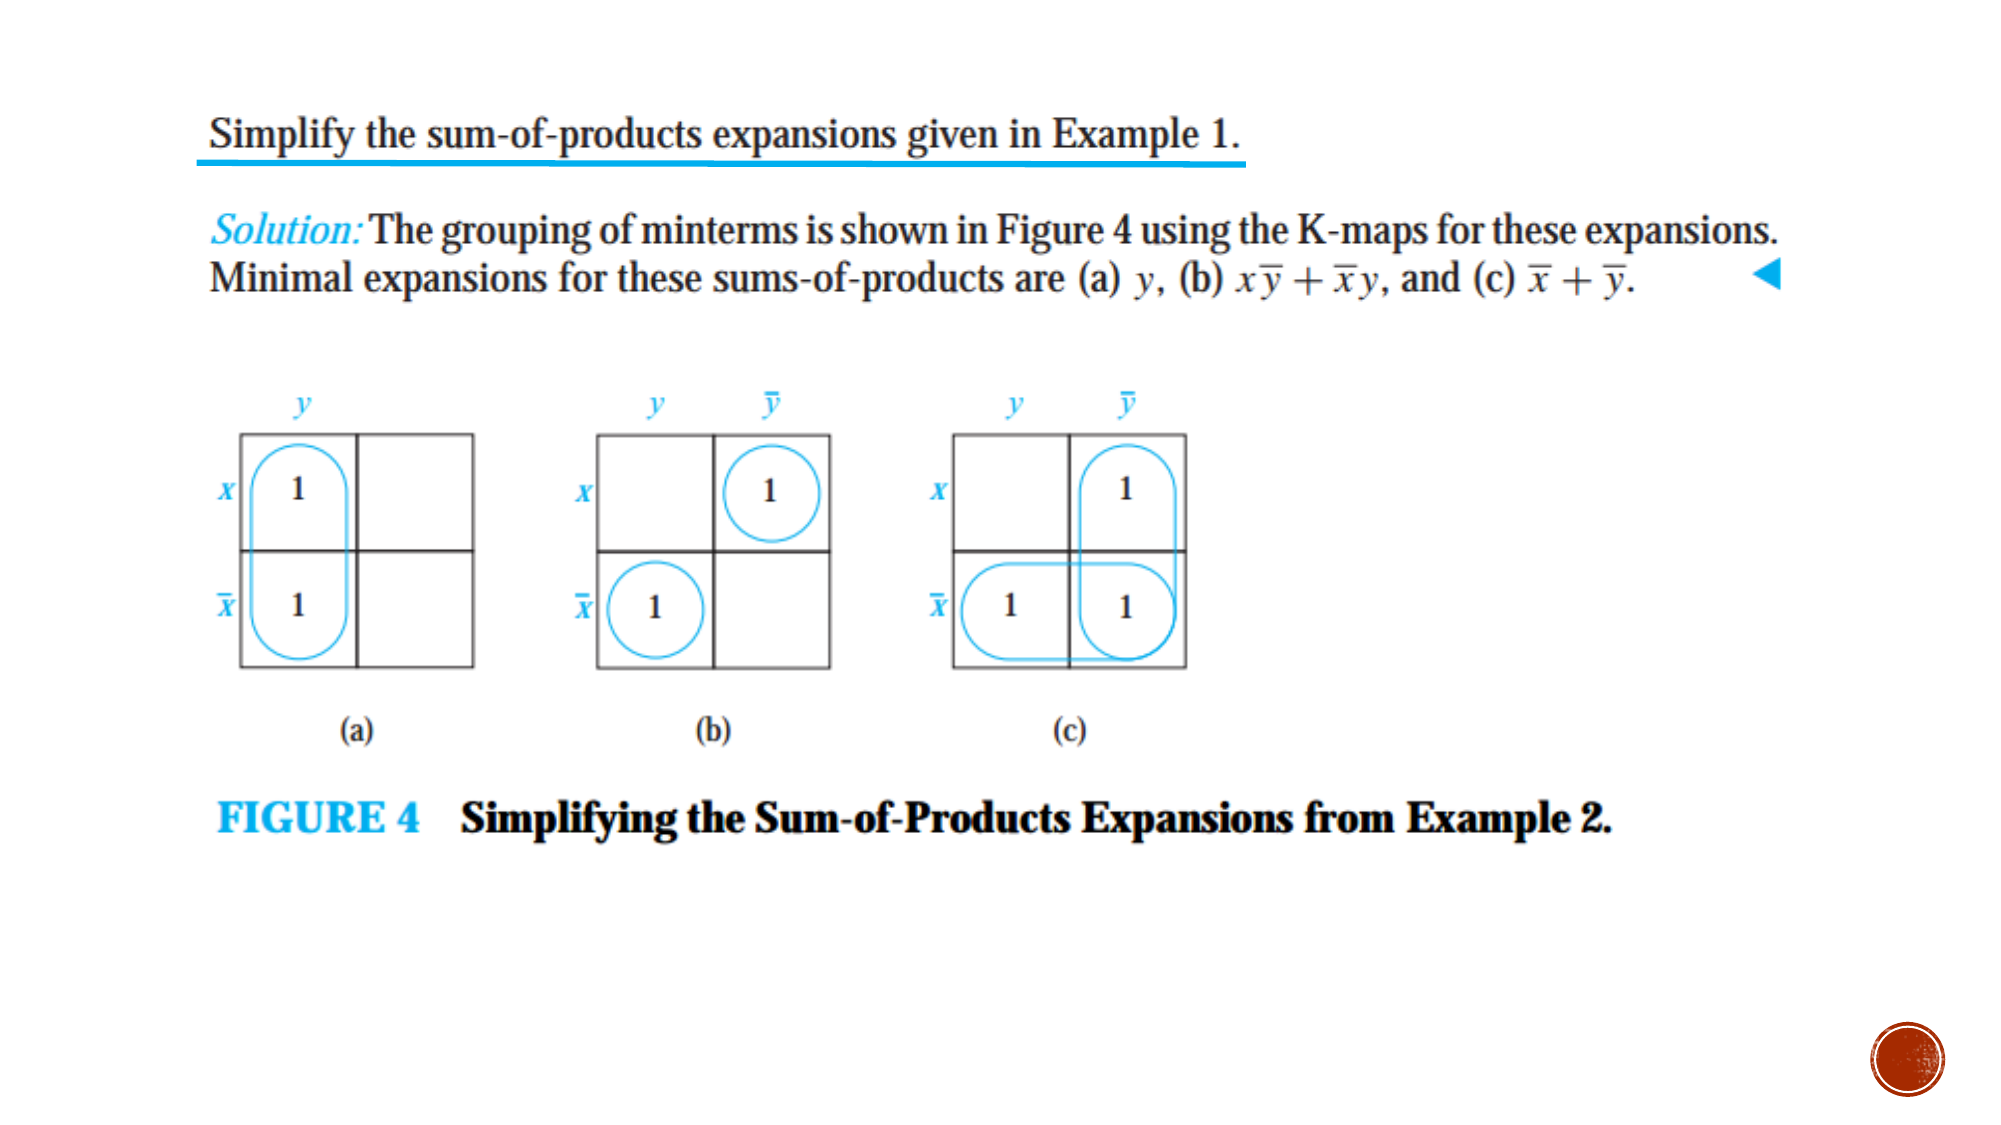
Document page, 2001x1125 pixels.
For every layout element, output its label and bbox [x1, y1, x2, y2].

picture [197, 370, 1640, 859]
list [201, 108, 1797, 311]
